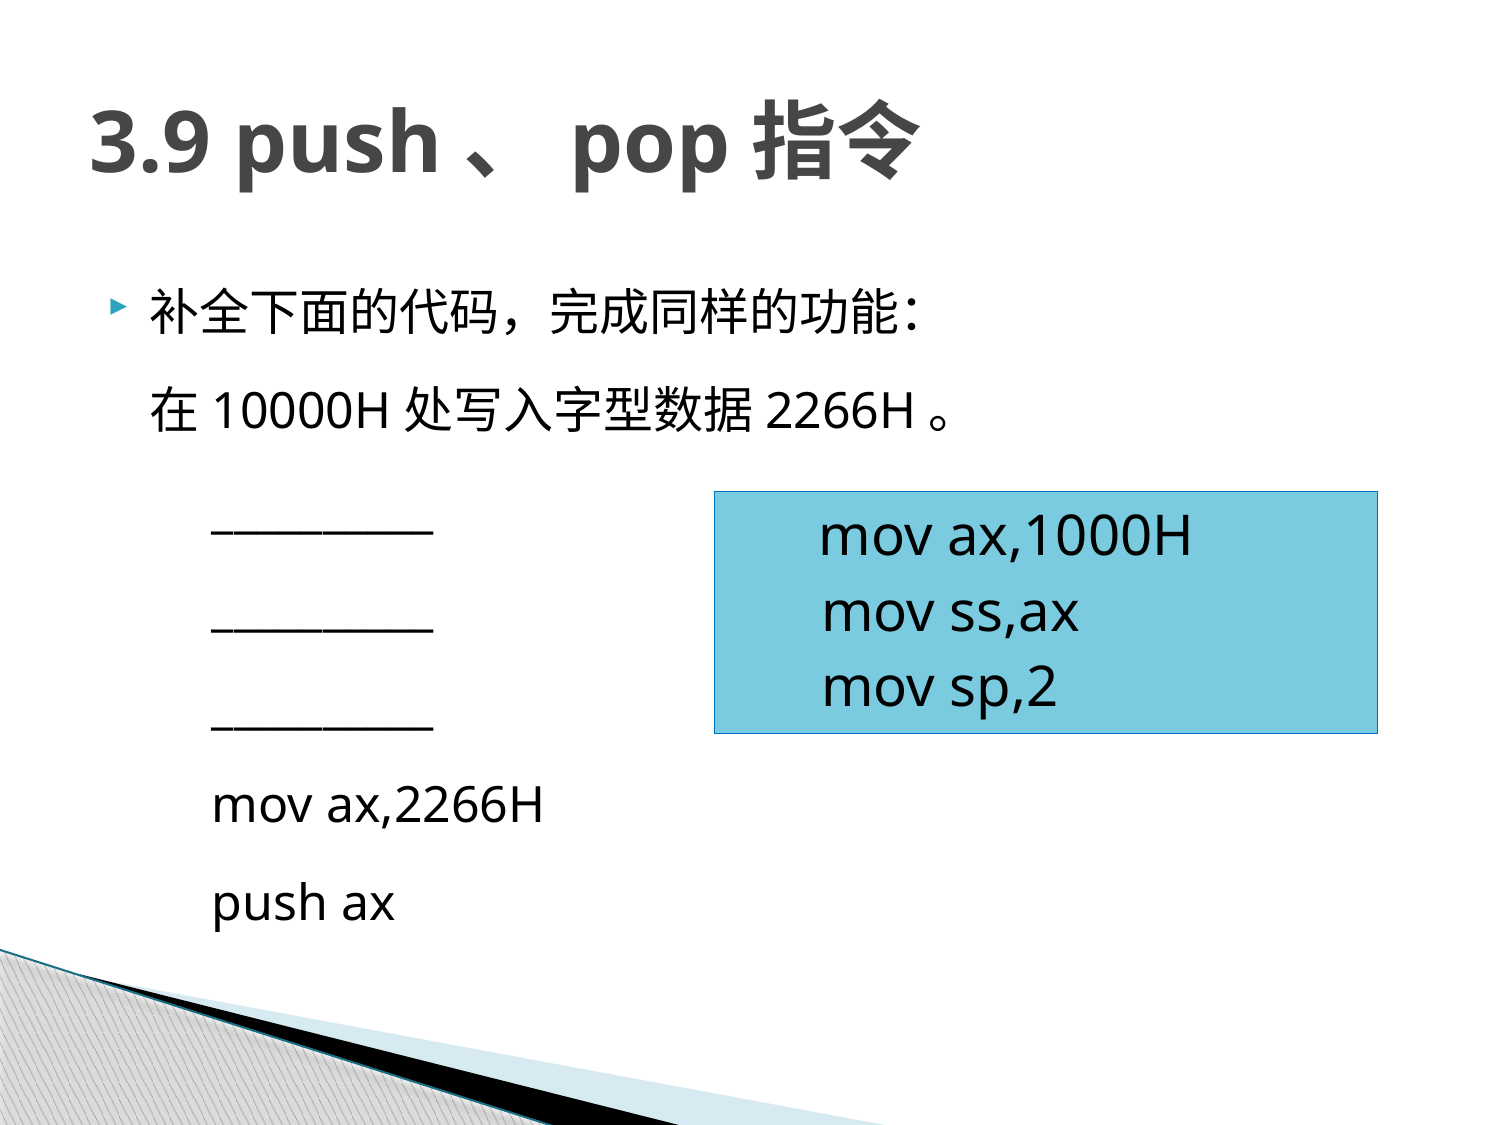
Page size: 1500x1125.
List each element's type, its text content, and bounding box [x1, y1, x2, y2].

list 补全下面的代码，完成同样的功能： 在10000H处写入字型数据2266H。 __________ __________ __________ mov ax,2266H push ax [75, 243, 1176, 986]
title 3.9 push、pop指令 [75, 45, 1425, 233]
text_box mov ax,1000H mov ss,ax mov sp,2 [714, 491, 1378, 734]
